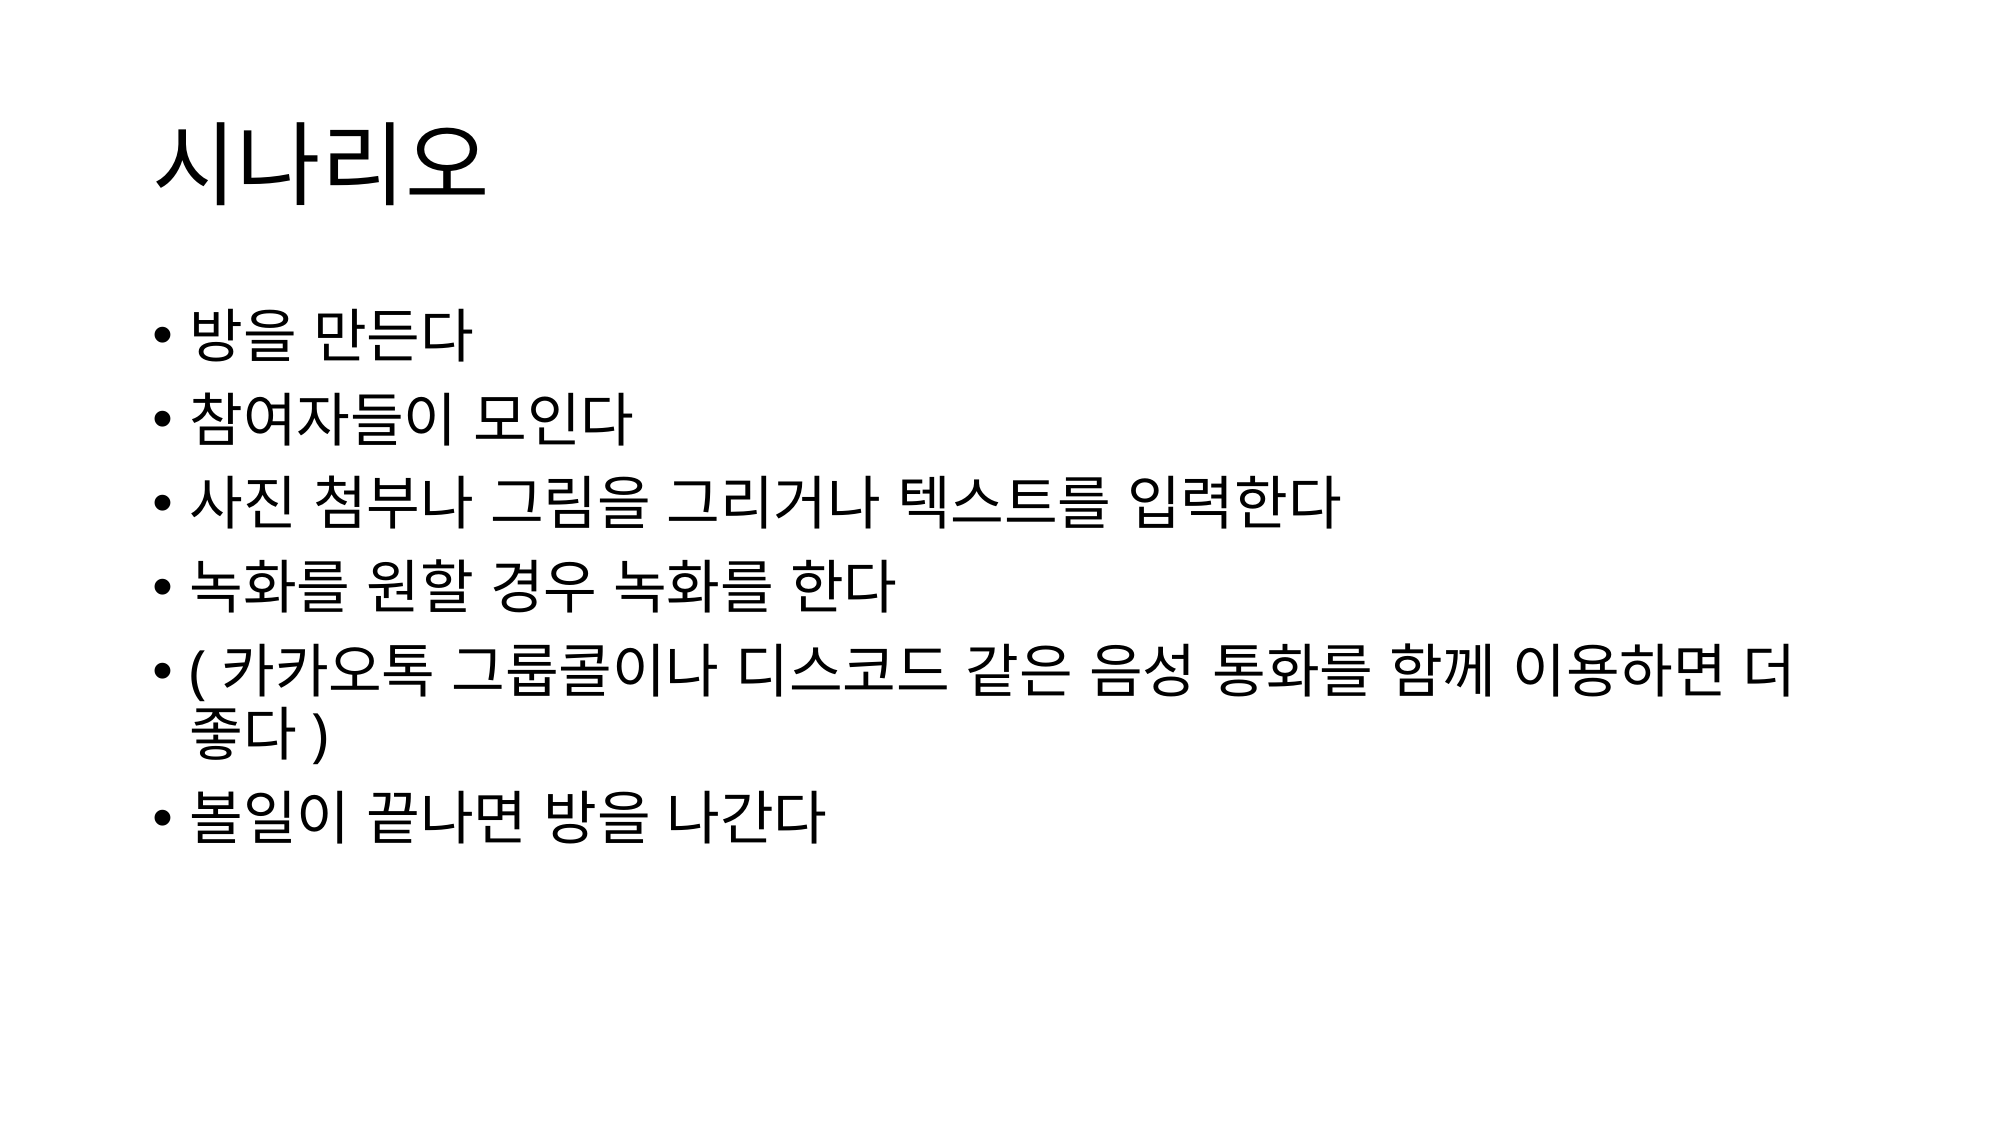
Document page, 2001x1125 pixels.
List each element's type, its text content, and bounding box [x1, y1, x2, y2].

title 시나리오 [137, 59, 1863, 278]
list 방을 만든다 참여자들이 모인다 사진 첨부나 그림을 그리거나 텍스트를 입력한다 녹화를 원할 경우 녹화를 한다 (카카오톡 그룹콜이나 디스코드 같은 음성 통화를 함께 이용하면 더 좋다) 볼일이 끝나면 방을 나간다 [137, 299, 1863, 1014]
